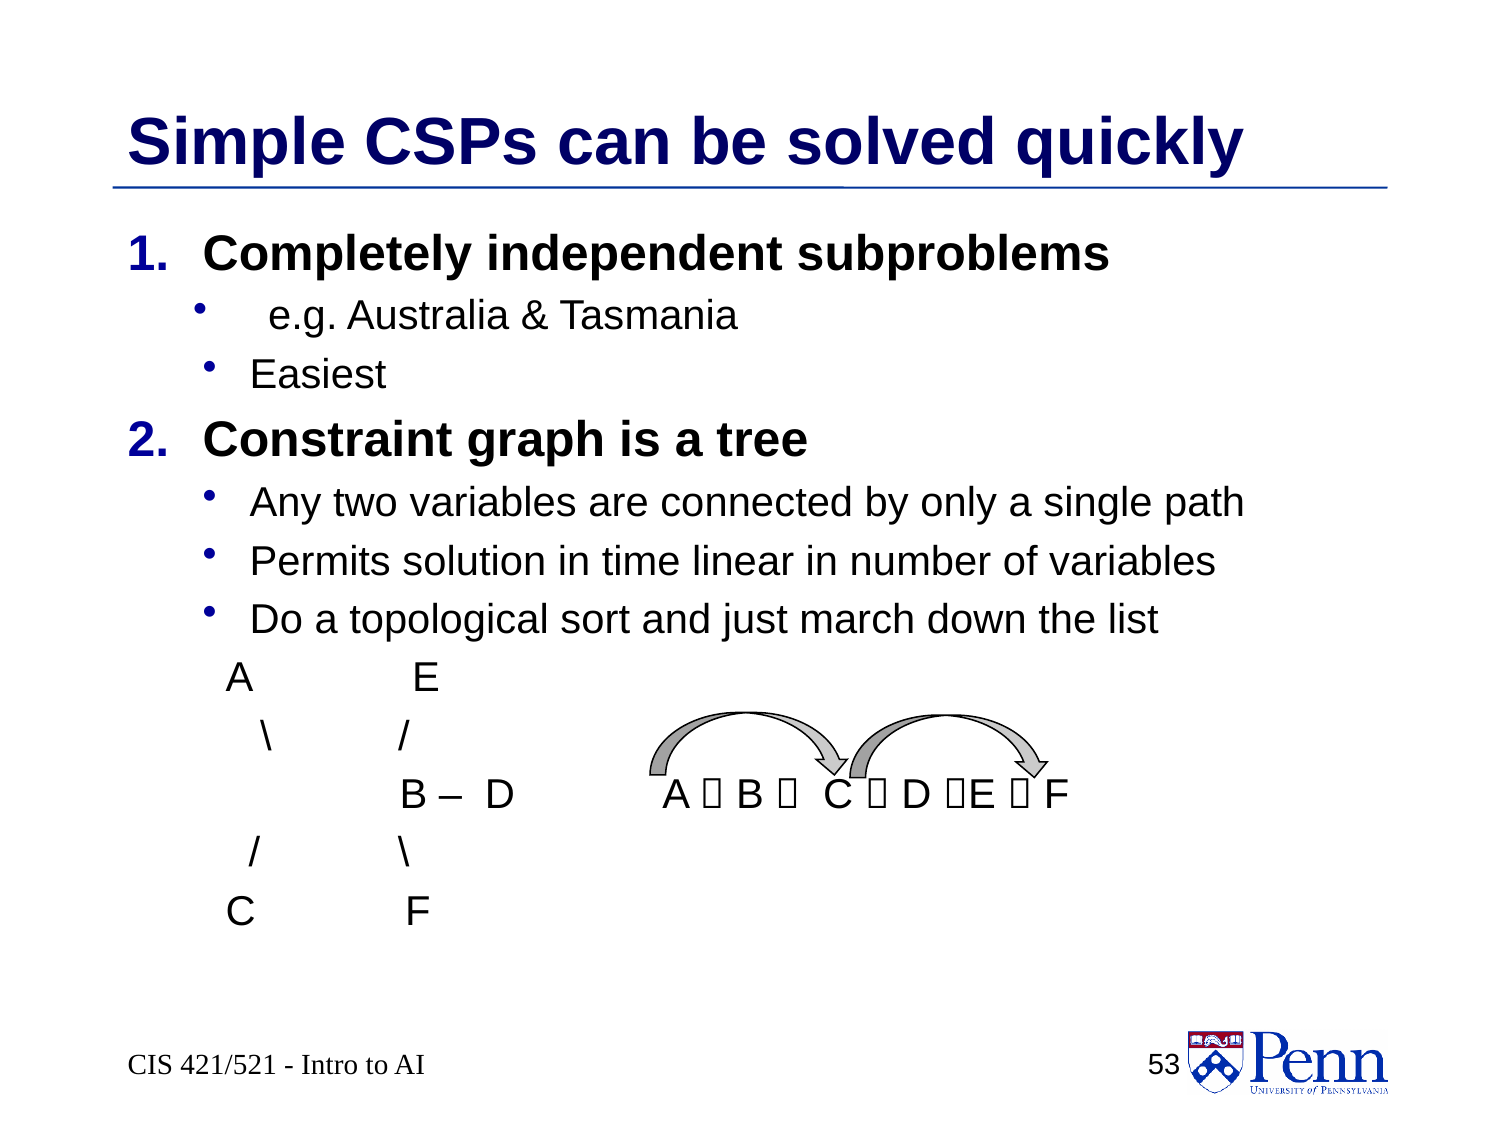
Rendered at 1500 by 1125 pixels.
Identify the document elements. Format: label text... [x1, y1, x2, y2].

list Completely independent subproblems e.g. Australia & Tasmania Easiest Constraint graph is a tree Any two variables are connected by only a single path Permits solution in time linear in number of variables Do a topological sort and just march down the list A E \ / B – D A  B  C  D E  F / \ C F [112, 212, 1388, 963]
text_box [849, 715, 1048, 778]
title Simple CSPs can be solved quickly [112, 99, 1388, 176]
text_box [650, 712, 848, 775]
slide_number CIS 421/521 - Intro to AI [112, 1024, 501, 1101]
slide_number 53 [1074, 1024, 1388, 1101]
